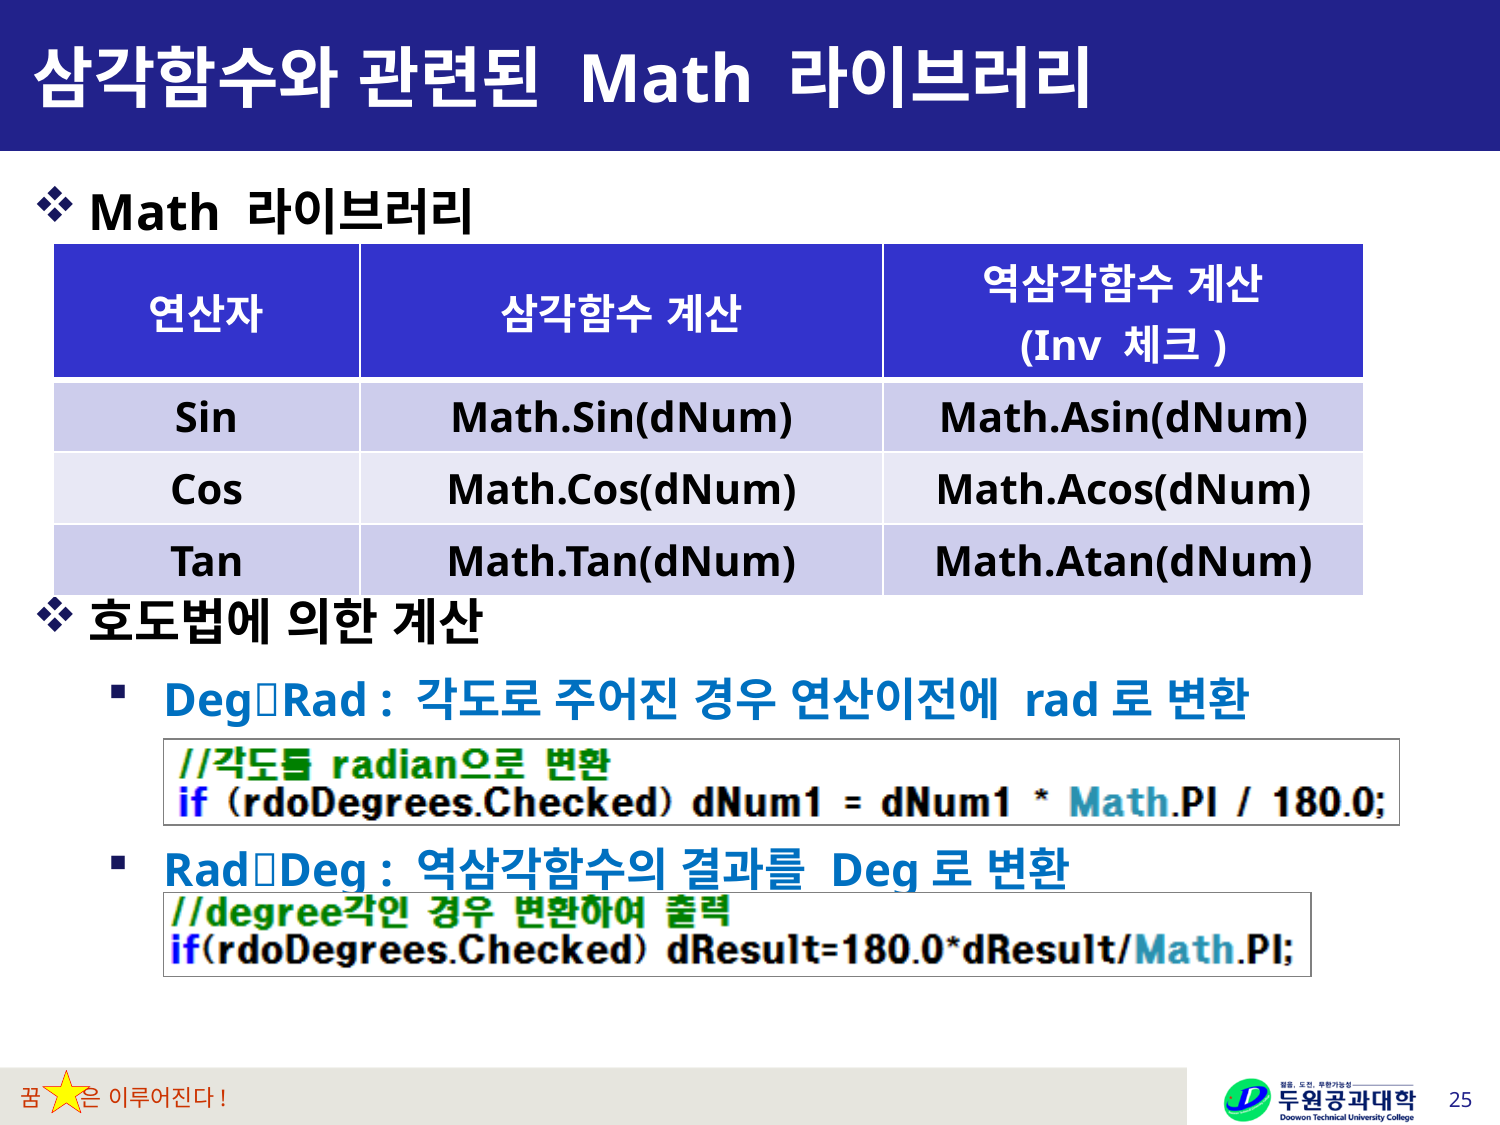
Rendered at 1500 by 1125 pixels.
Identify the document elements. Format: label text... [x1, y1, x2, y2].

picture [164, 739, 1399, 825]
table_cell Math.Acos(dNum) [884, 453, 1363, 523]
table_cell Math.Asin(dNum) [884, 383, 1363, 451]
table_header 삼각함수 계산 [361, 244, 882, 377]
picture [1222, 1077, 1399, 1125]
picture [164, 892, 1311, 977]
list Math 라이브러리 호도법에 의한 계산 DegRad : 각도로 주어진 경우 연산이전에 rad로 변환 RadDeg : 역삼각함수의 결과를 Deg로 변환 [17, 160, 1486, 1077]
table_cell Tan [54, 525, 359, 595]
table_header 역삼각함수 계산 (Inv 체크) [884, 244, 1363, 377]
title 삼각함수와 관련된 Math 라이브러리 [17, 14, 1483, 138]
table_header 연산자 [54, 244, 359, 377]
table_cell Sin [54, 383, 359, 451]
picture [85, 1089, 96, 1094]
table_cell Math.Atan(dNum) [884, 525, 1363, 595]
table_cell Math.Cos(dNum) [361, 453, 882, 523]
picture [0, 1066, 1187, 1125]
table_cell Math.Tan(dNum) [361, 525, 882, 595]
table_cell Math.Sin(dNum) [361, 383, 882, 451]
table_cell Cos [54, 453, 359, 523]
slide_number 25 [1399, 1074, 1488, 1125]
